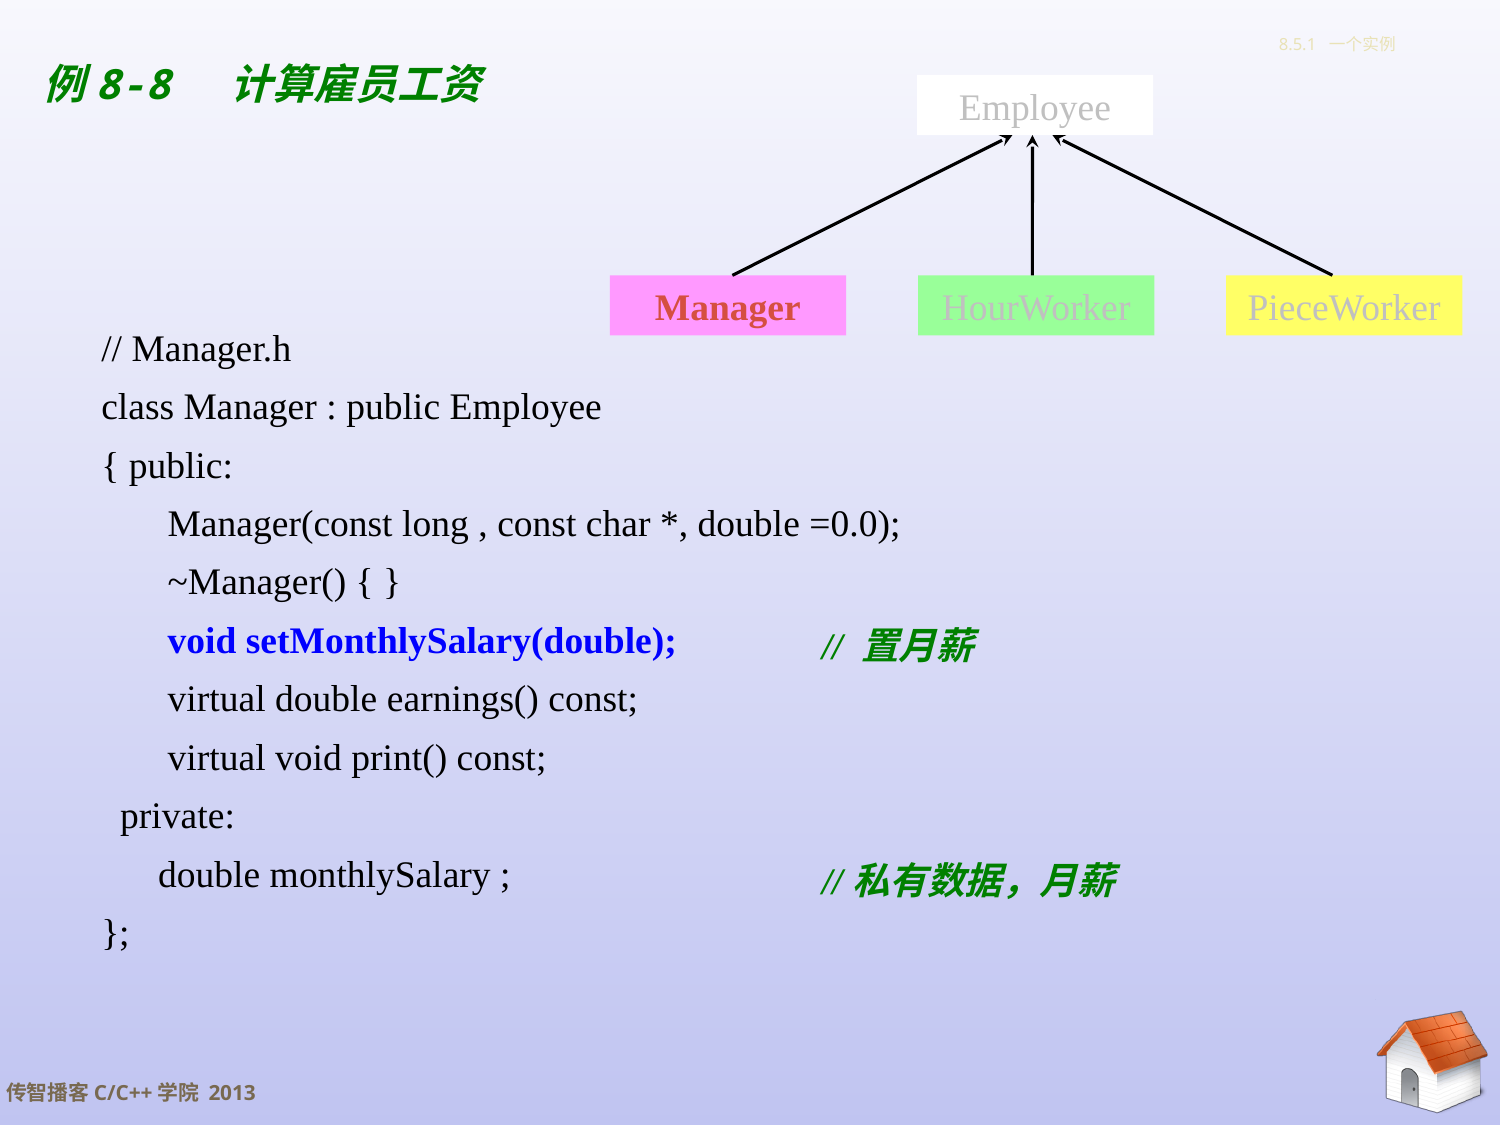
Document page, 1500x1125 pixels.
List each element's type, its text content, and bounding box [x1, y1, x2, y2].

text_box 例8-8 计算雇员工资 [28, 50, 496, 115]
text_box // Manager.h class Manager : public Employee { public: Manager(const long , const char *, double =0.0); ~Manager() { } void setMonthlySalary(double); virtual double earnings() const; virtual void print() const; private: double monthlySalary ; }; [86, 302, 950, 961]
text_box //私有数据，月薪 [807, 849, 1130, 910]
picture [1375, 999, 1488, 1124]
text_box // 置月薪 [807, 614, 989, 675]
title 8.5.1 一个实例 [1175, 24, 1500, 63]
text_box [609, 74, 1463, 336]
